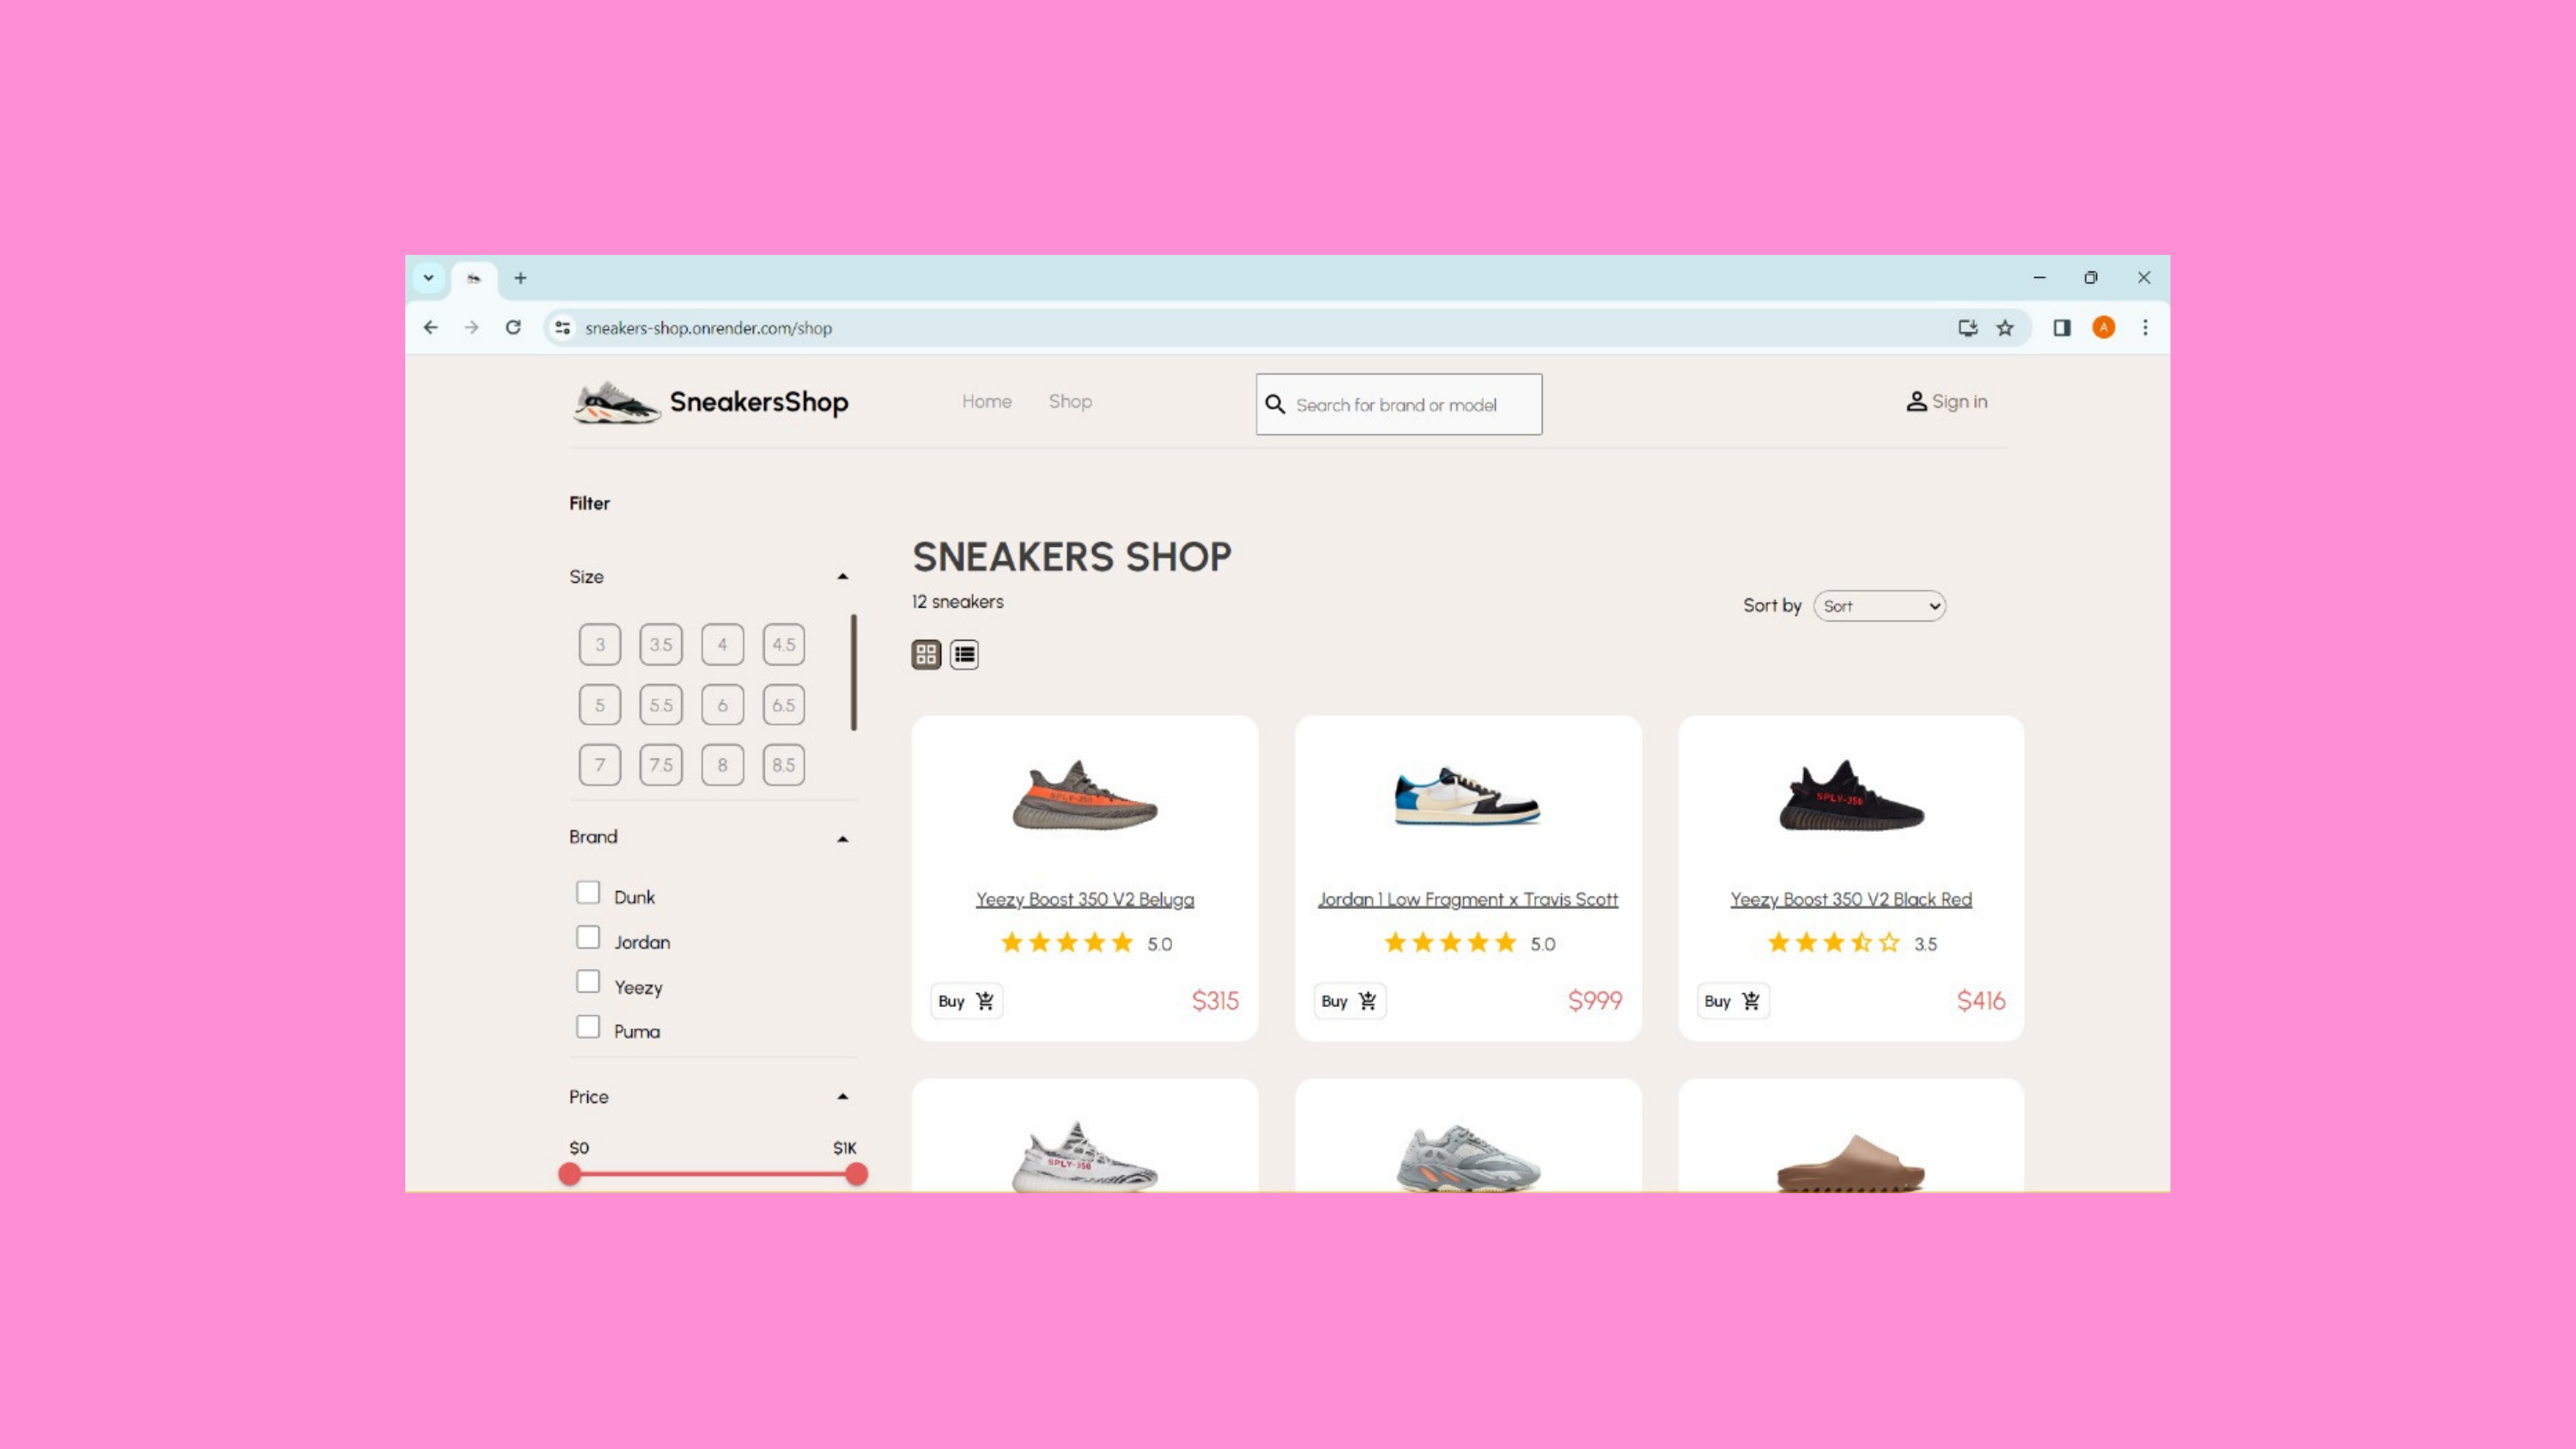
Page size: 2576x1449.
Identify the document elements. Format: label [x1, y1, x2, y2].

text_box [405, 255, 2171, 1193]
